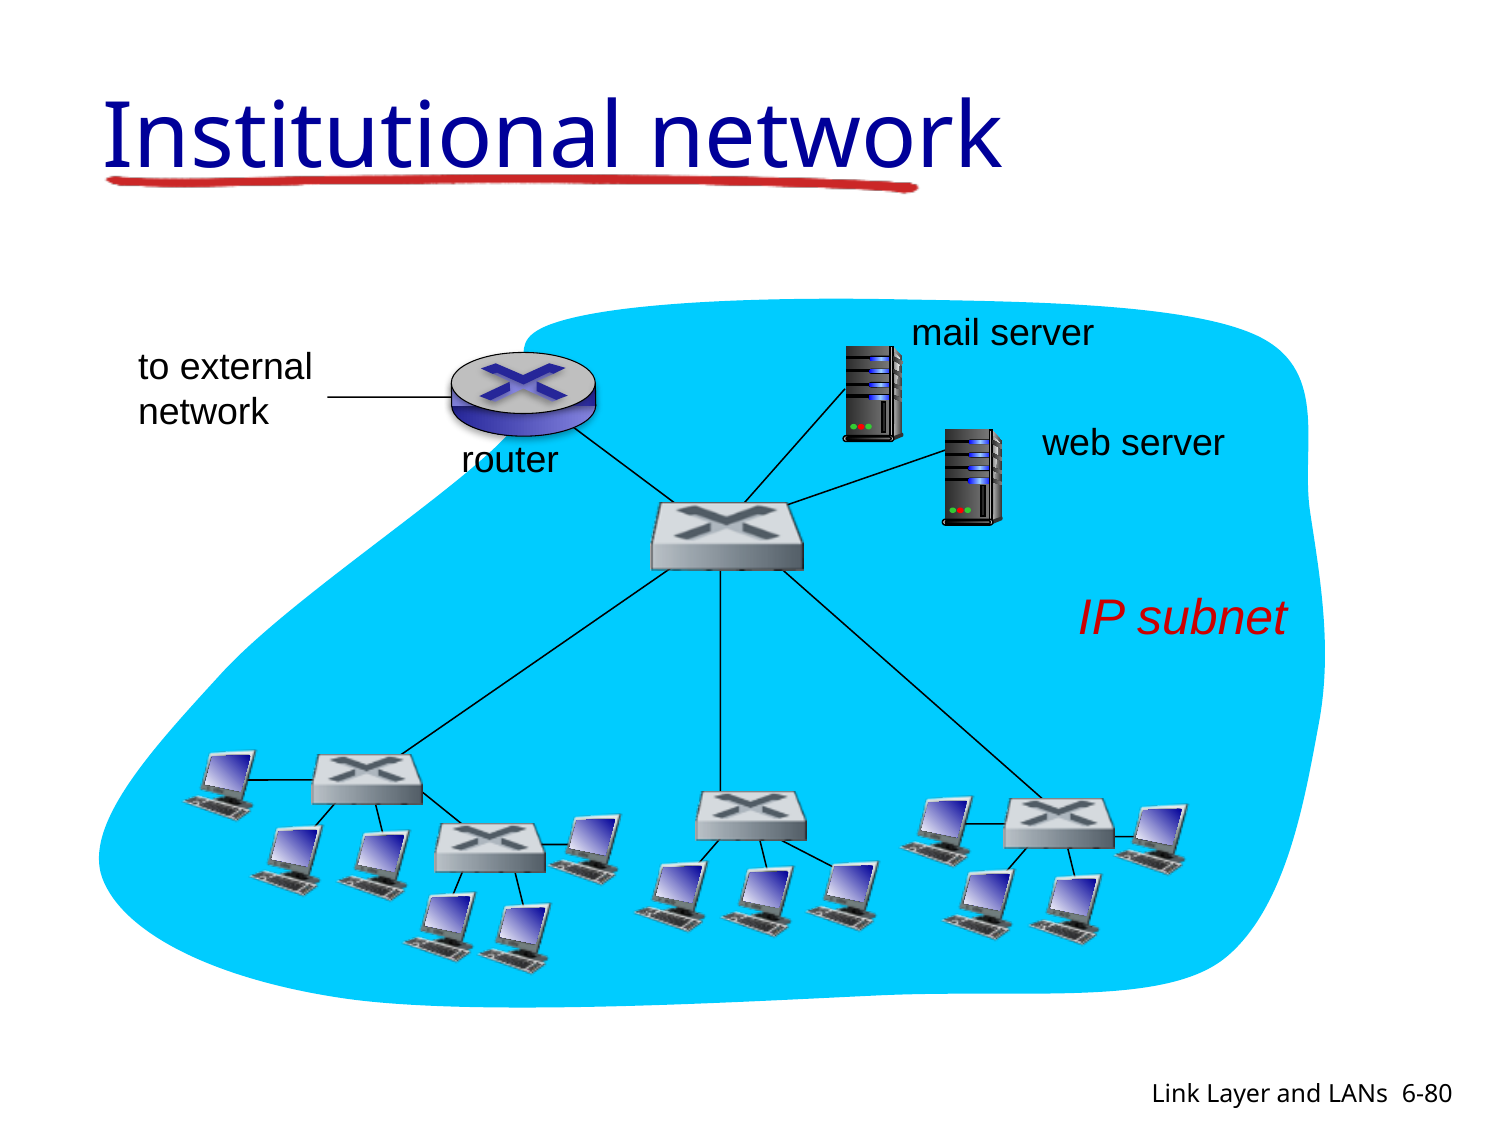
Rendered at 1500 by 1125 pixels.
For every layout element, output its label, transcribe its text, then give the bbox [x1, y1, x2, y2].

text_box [787, 857, 882, 938]
text_box router [446, 437, 574, 488]
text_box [451, 352, 596, 437]
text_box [924, 866, 1019, 946]
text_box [881, 793, 976, 873]
picture [1004, 799, 1102, 848]
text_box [529, 811, 624, 891]
footer Link Layer and LANs [1045, 1069, 1404, 1110]
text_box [942, 429, 1003, 526]
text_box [1096, 800, 1191, 881]
picture [102, 170, 928, 200]
picture [651, 503, 803, 570]
text_box to external network [123, 334, 328, 440]
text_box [318, 827, 413, 907]
title Institutional network [87, 37, 1363, 225]
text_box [616, 858, 711, 939]
text_box mail server [896, 301, 1110, 361]
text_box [231, 822, 326, 902]
text_box web server [1027, 410, 1241, 471]
picture [696, 792, 806, 841]
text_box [842, 346, 904, 442]
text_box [517, 805, 1193, 957]
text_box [385, 888, 479, 969]
picture [312, 755, 422, 804]
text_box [703, 863, 798, 944]
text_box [1010, 871, 1105, 951]
text_box [98, 298, 1325, 1008]
picture [435, 824, 529, 872]
slide_number 6-80 [1387, 1069, 1478, 1115]
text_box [460, 899, 554, 980]
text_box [165, 747, 260, 827]
text_box IP subnet [1063, 576, 1303, 652]
